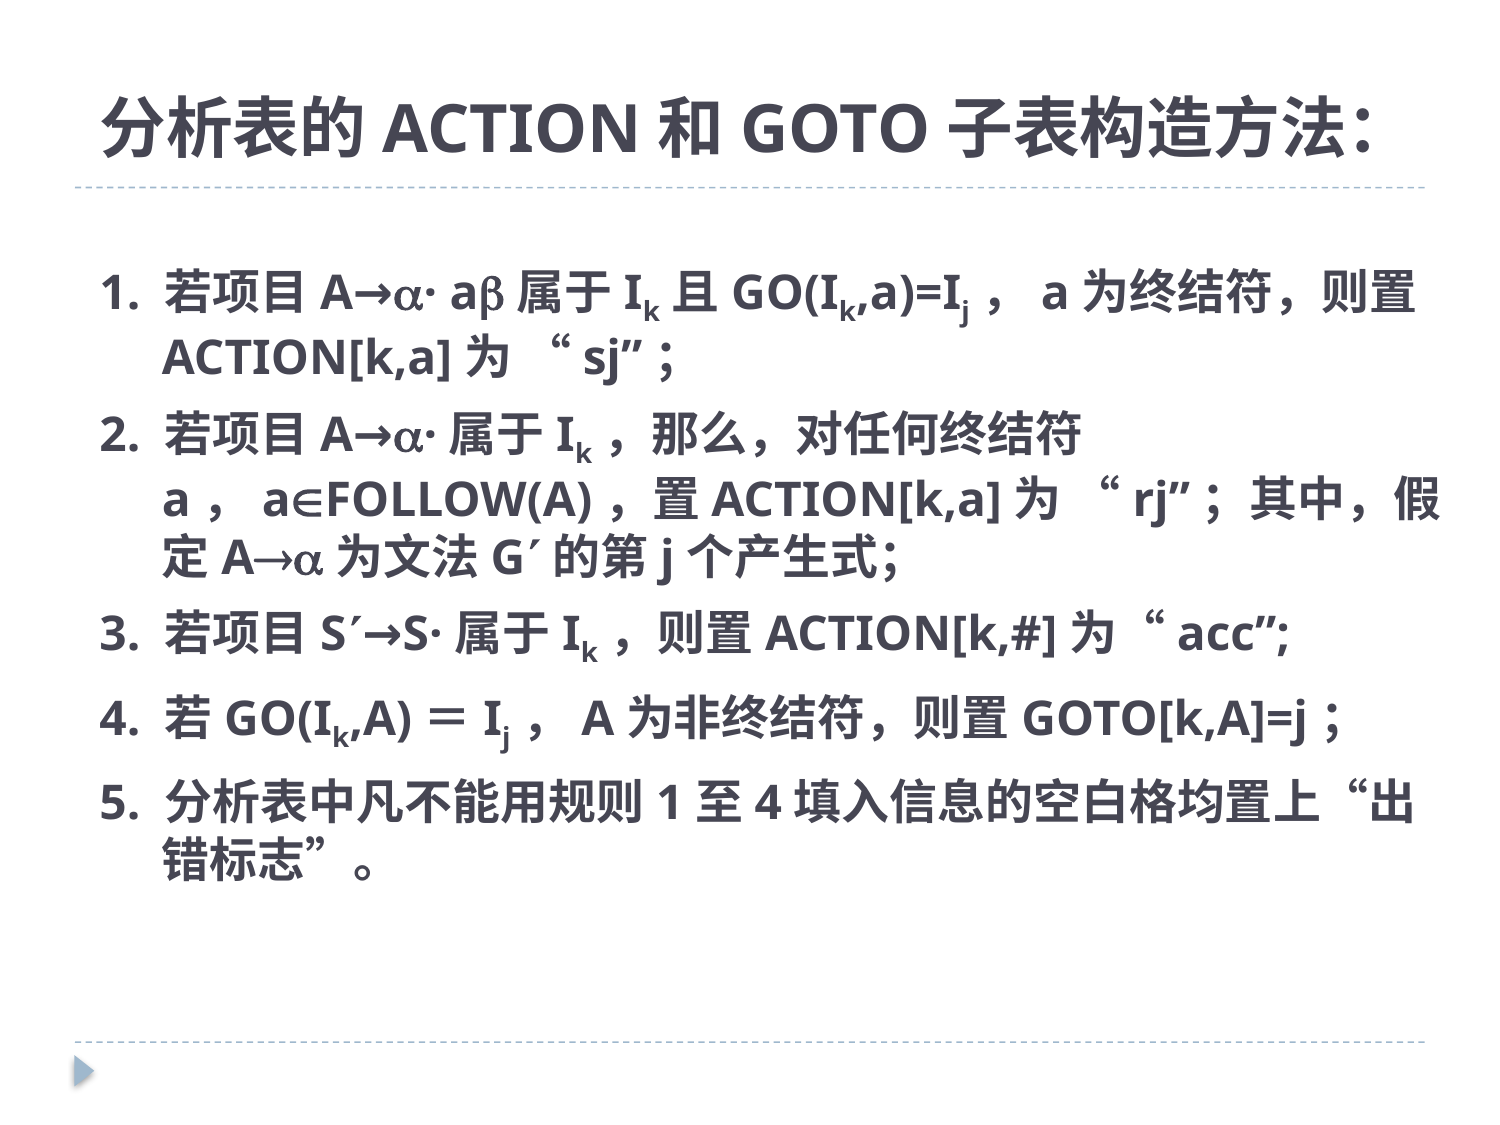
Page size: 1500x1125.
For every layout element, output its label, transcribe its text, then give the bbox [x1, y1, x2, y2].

list 分析表的ACTION和GOTO子表构造方法： 1. 若项目A→· a属于Ik且GO(Ik,a)=Ij，a为终结符，则置ACTION[k,a]为 “sj”； 2. 若项目A→·属于Ik，那么，对任何终结符a，aFOLLOW(A)，置ACTION[k,a]为 “rj”；其中，假定A为文法G的第j个产生式； 3. 若项目S→S·属于Ik，则置ACTION[k,#]为“acc”; 4. 若GO(Ik,A)＝Ij，A为非终结符，则置GOTO[k,A]=j； 5. 分析表中凡不能用规则1至4填入信息的空白格均置上“出错标志”。 [52, 77, 1466, 1016]
